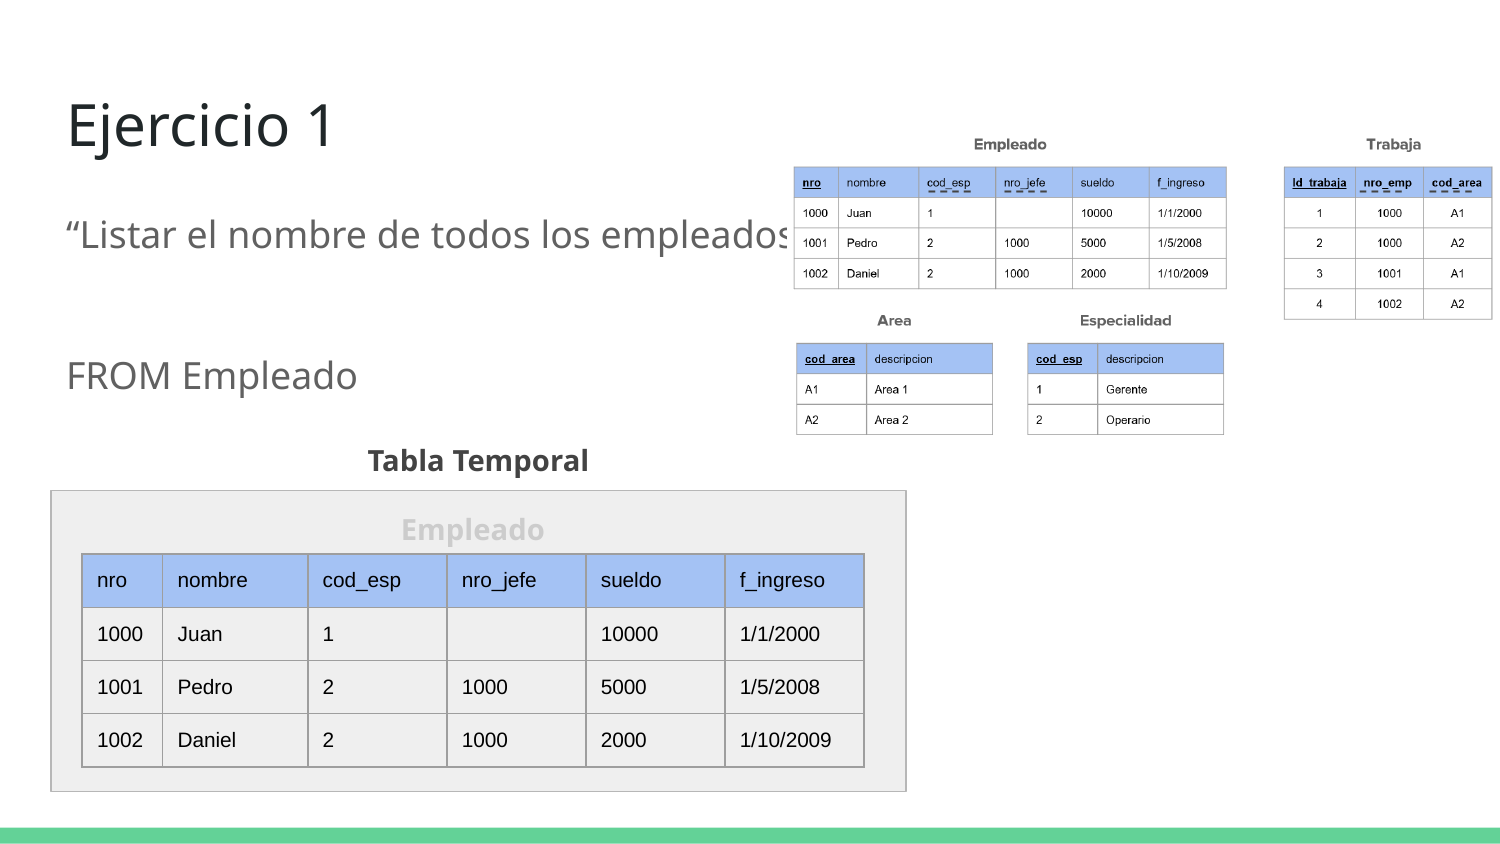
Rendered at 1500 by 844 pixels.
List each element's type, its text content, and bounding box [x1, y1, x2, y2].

text_box [51, 490, 907, 792]
picture [787, 113, 1500, 444]
title Ejercicio 1 [51, 72, 1449, 167]
table_cell [448, 608, 585, 660]
table_header f_ingreso [726, 555, 863, 607]
table_header nro_jefe [448, 555, 585, 607]
list FROM Empleado [51, 278, 782, 412]
text_box Empleado [325, 490, 621, 554]
table_cell 2 [309, 714, 446, 766]
table_cell 1000 [448, 714, 585, 766]
table_cell 1/1/2000 [726, 608, 863, 660]
table_cell 1001 [83, 661, 162, 713]
table_cell Pedro [163, 661, 307, 713]
table_cell Juan [163, 608, 307, 660]
table_header cod_esp [309, 555, 446, 607]
list “Listar el nombre de todos los empleados” [51, 189, 782, 272]
table_header nombre [163, 555, 307, 607]
table_cell 10000 [587, 608, 724, 660]
table_cell 1/10/2009 [726, 714, 863, 766]
table_cell Daniel [163, 714, 307, 766]
table_cell 1 [309, 608, 446, 660]
table_cell 1002 [83, 714, 162, 766]
table_cell 2000 [587, 714, 724, 766]
text_box Tabla Temporal [331, 421, 627, 486]
table_cell 2 [309, 661, 446, 713]
table_cell 1/5/2008 [726, 661, 863, 713]
table_cell 1000 [448, 661, 585, 713]
table_cell 1000 [83, 608, 162, 660]
table_header nro [83, 555, 162, 607]
table_cell 5000 [587, 661, 724, 713]
table_header sueldo [587, 555, 724, 607]
